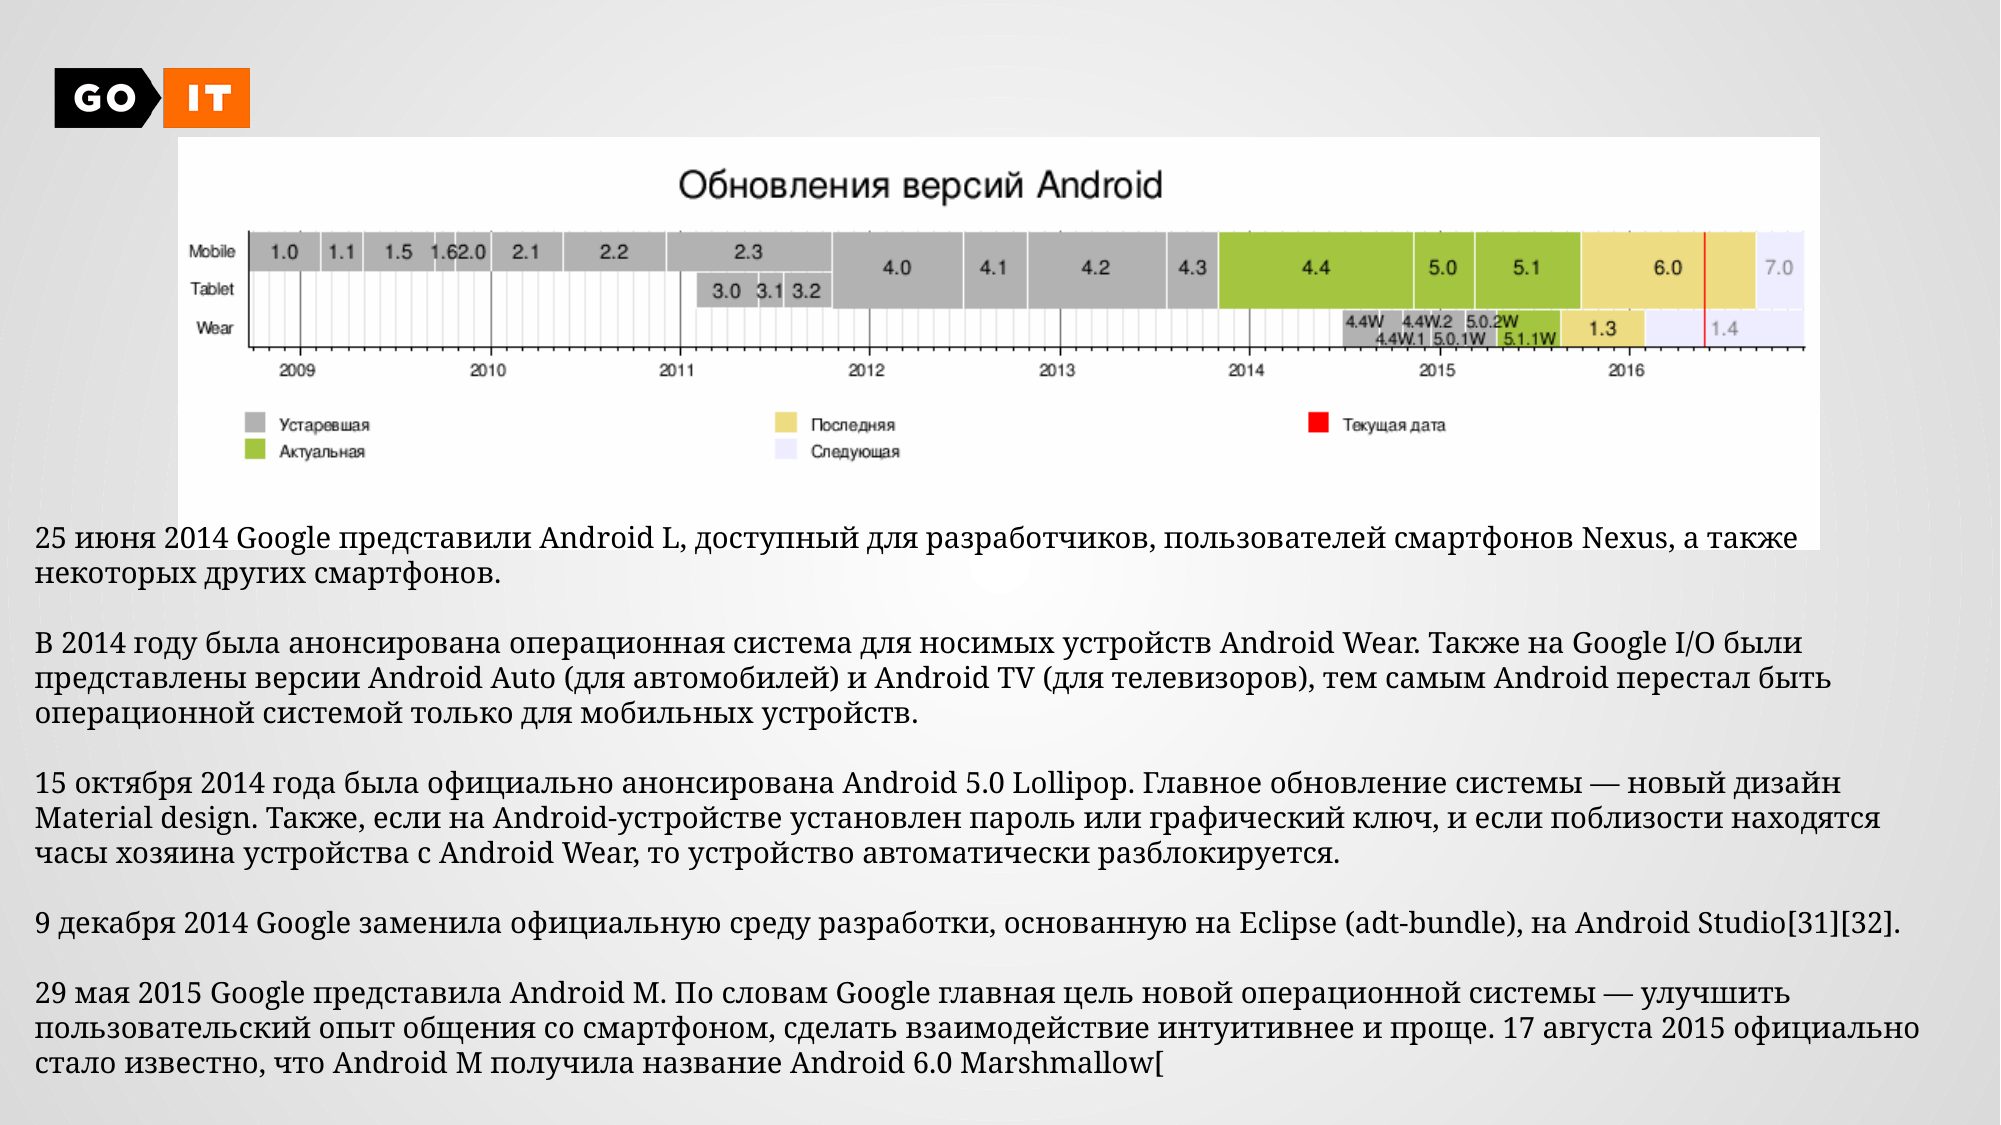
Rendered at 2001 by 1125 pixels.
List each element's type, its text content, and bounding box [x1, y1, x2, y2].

picture [178, 137, 1820, 551]
text_box 25 июня 2014 Google представили Android L, доступный для разработчиков, пользователей смартфонов Nexus, а также некоторых других смартфонов. В 2014 году была анонсирована операционная система для носимых устройств Android Wear. Также на Google I/O были представлены версии Android Auto (для автомобилей) и Android TV (для телевизоров), тем самым Android перестал быть операционной системой только для мобильных устройств. 15 октября 2014 года была официально анонсирована Android 5.0 Lollipop. Главное обновление системы — новый дизайн Material design. Также, если на Android-устройстве установлен пароль или графический ключ, и если поблизости находятся часы хозяина устройства с Android Wear, то устройство автоматически разблокируется. 9 декабря 2014 Googlе заменила официальную среду разработки, основанную на Eclipse (adt-bundle), на Android Studio[31][32]. 29 мая 2015 Googlе представила Android M. По словам Google главная цель новой операционной системы — улучшить пользовательский опыт общения со смартфоном, сделать взаимодействие интуитивнее и проще. 17 августа 2015 официально стало известно, что Android M получила название Android 6.0 Marshmallow[ [19, 512, 1978, 1087]
text_box [54, 0, 250, 196]
